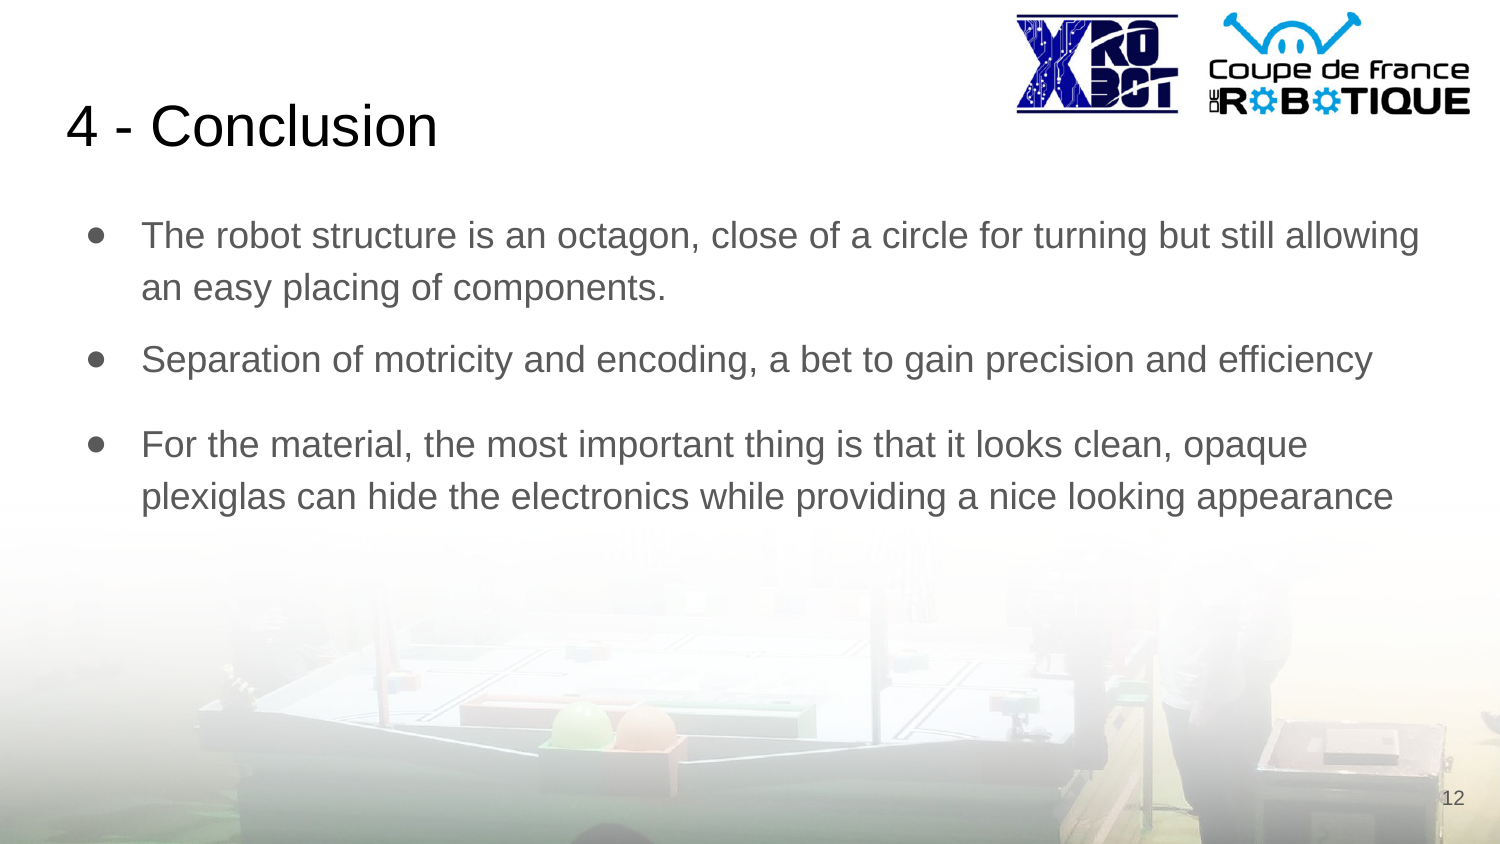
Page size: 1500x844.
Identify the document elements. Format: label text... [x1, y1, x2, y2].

title 4 - Conclusion [51, 72, 1449, 167]
list The robot structure is an octagon, close of a circle for turning but still allowing an easy placing of components. Separation of motricity and encoding, a bet to gain precision and efficiency For the material, the most important thing is that it looks clean, opaque plexiglas can hide the electronics while providing a nice looking appearance [51, 189, 1449, 750]
picture [0, 0, 1500, 844]
slide_number 12 [1389, 764, 1480, 830]
